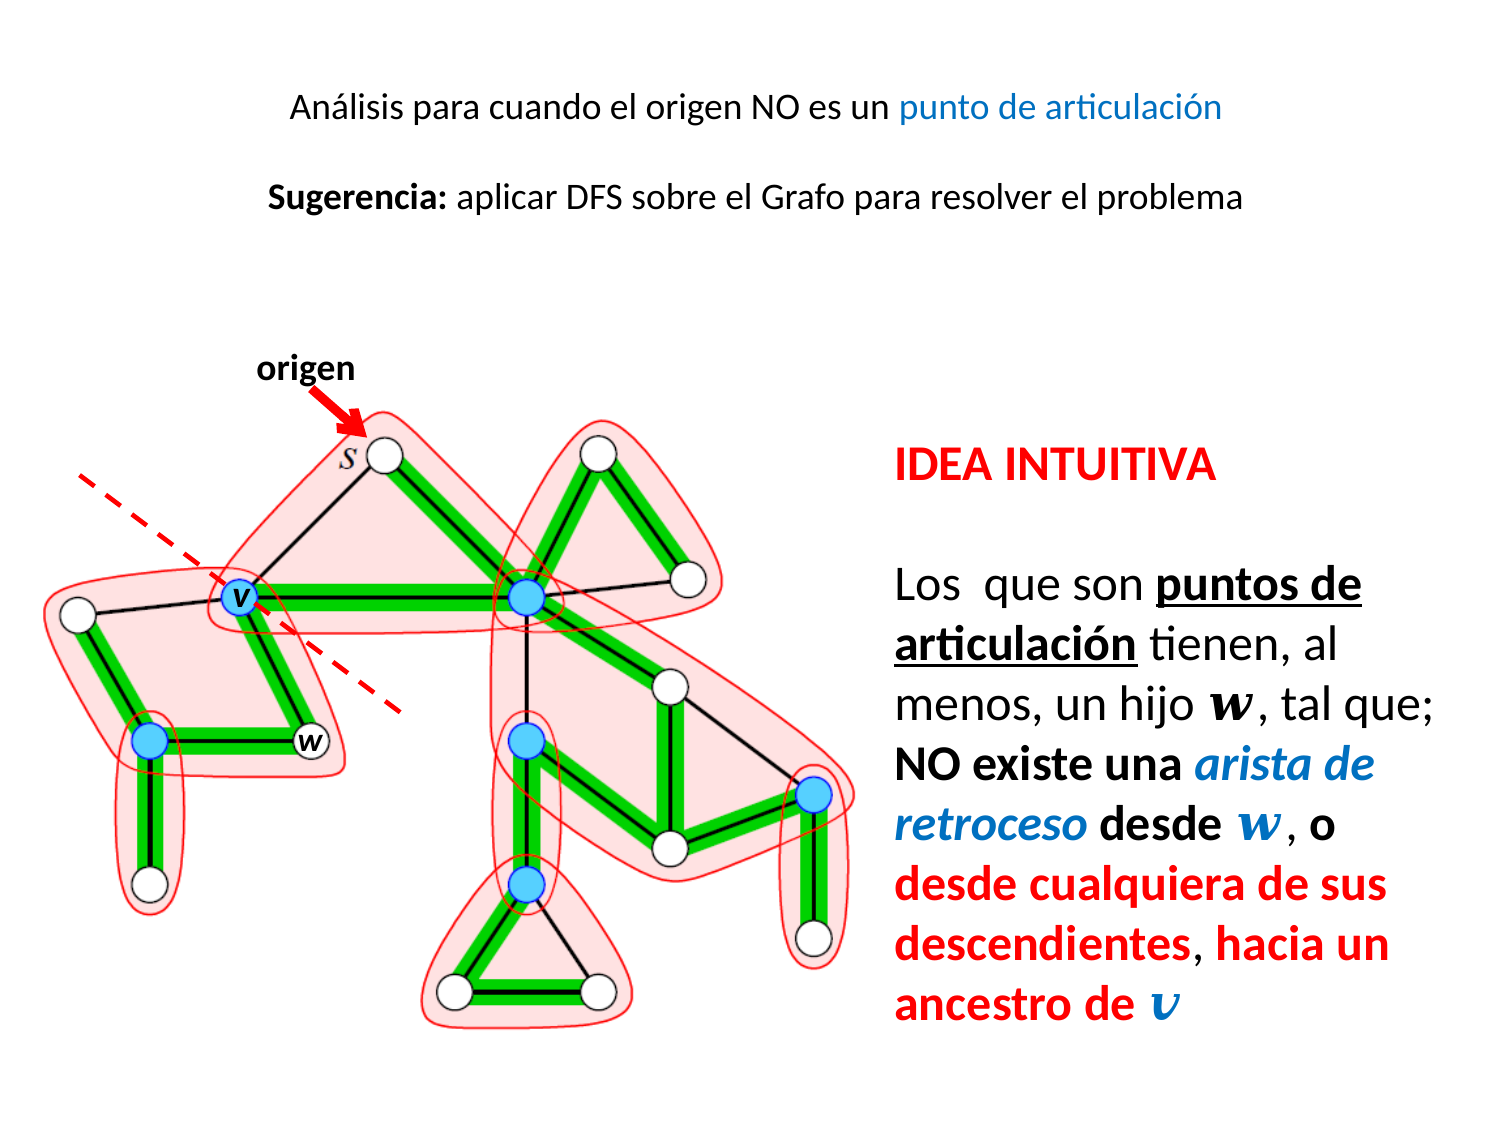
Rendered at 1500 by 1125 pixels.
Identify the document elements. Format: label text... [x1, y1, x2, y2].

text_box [79, 475, 230, 588]
text_box Análisis para cuando el origen NO es un punto de articulación Sugerencia: aplicar DFS sobre el Grafo para resolver el problema [62, 74, 1450, 225]
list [42, 400, 863, 1038]
text_box origen [241, 335, 392, 396]
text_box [254, 603, 405, 716]
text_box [311, 388, 368, 438]
